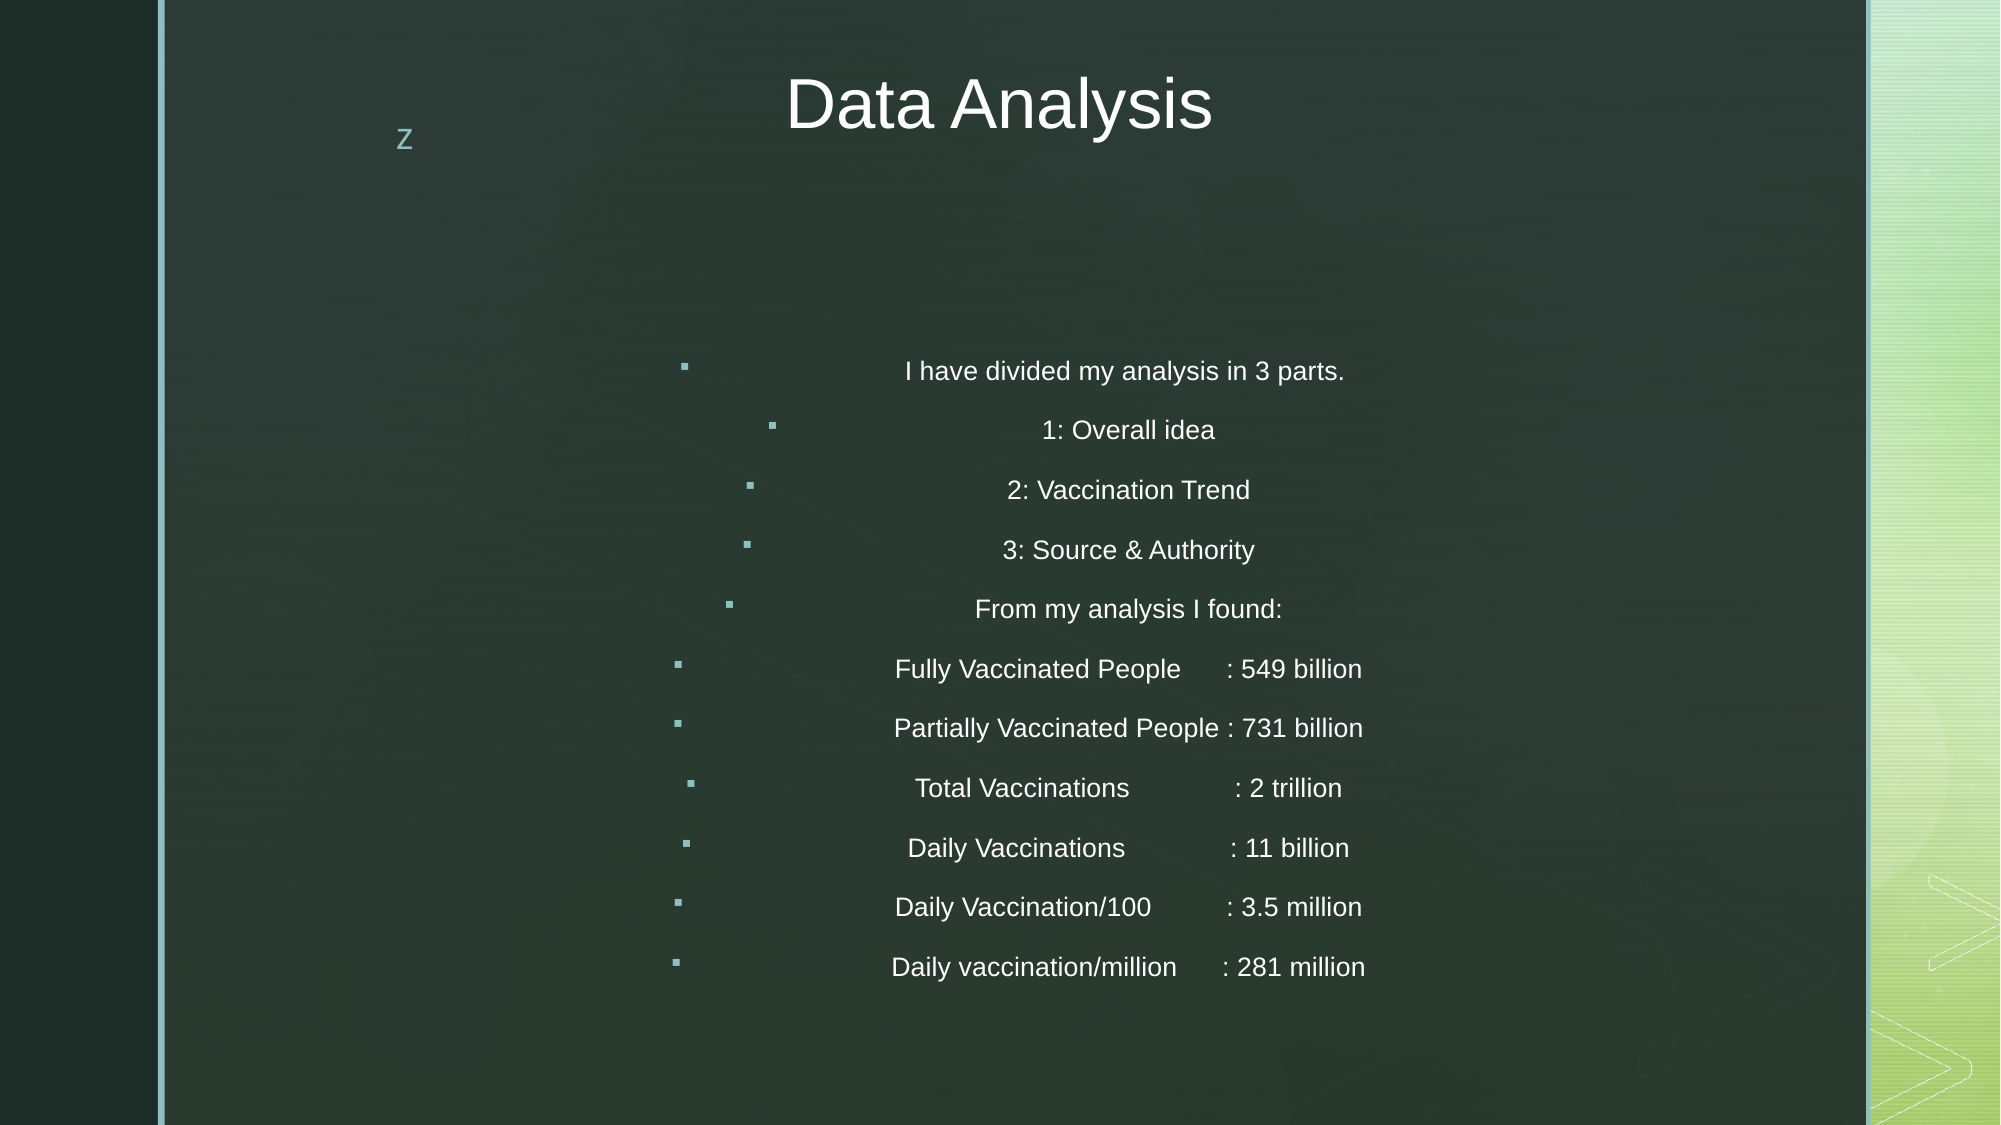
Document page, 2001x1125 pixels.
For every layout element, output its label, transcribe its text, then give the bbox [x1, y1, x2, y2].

title Data Analysis [137, 59, 1863, 202]
list I have divided my analysis in 3 parts. 1: Overall idea 2: Vaccination Trend 3: Source & Authority From my analysis I found: Fully Vaccinated People : 549 billion Partially Vaccinated People : 731 billion Total Vaccinations : 2 trillion Daily Vaccinations : 11 billion Daily Vaccination/100 : 3.5 million Daily vaccination/million : 281 million [454, 336, 1734, 993]
picture [1871, 0, 2001, 1125]
